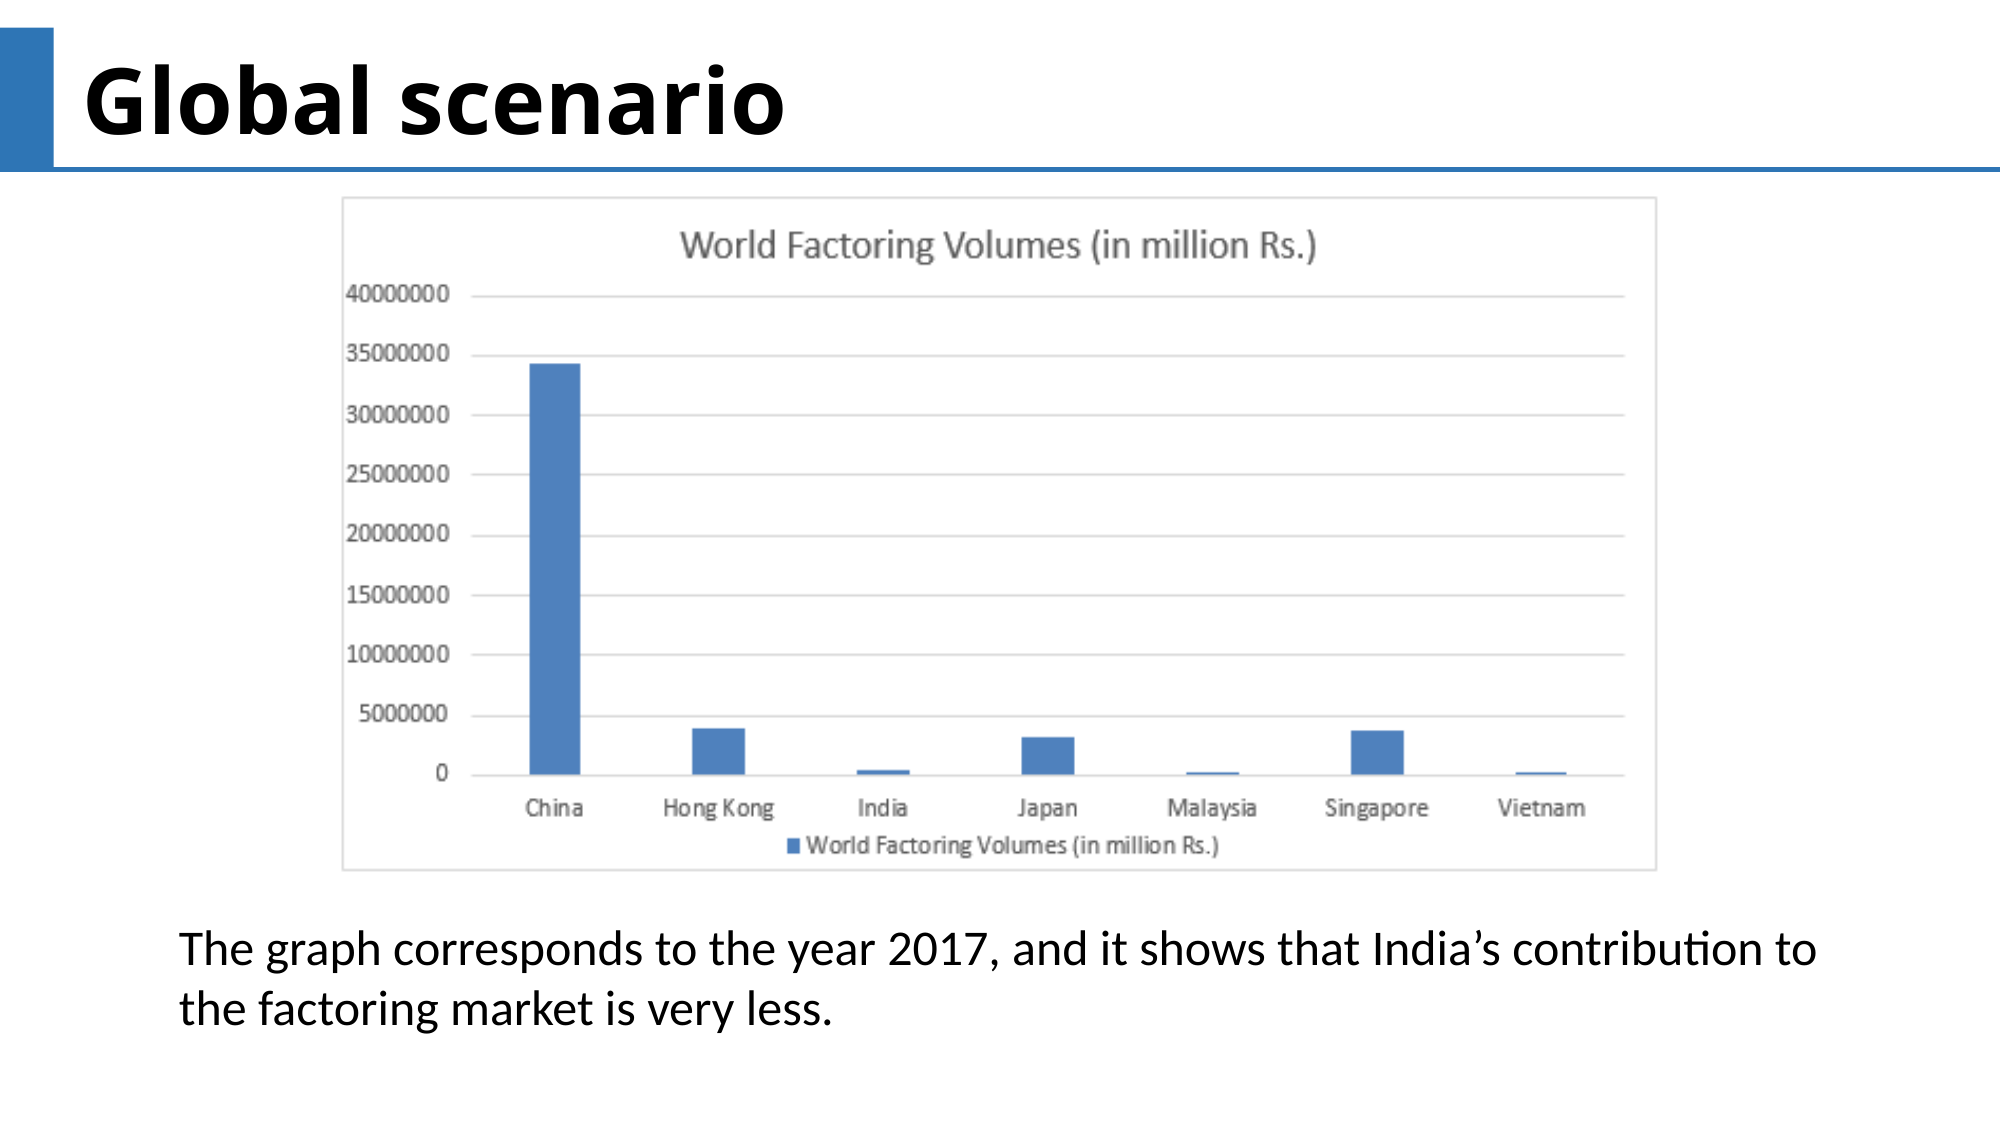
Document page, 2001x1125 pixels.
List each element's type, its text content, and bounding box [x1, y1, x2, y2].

text_box [0, 27, 54, 167]
picture [337, 195, 1662, 874]
text_box The graph corresponds to the year 2017, and it shows that India’s contribution to the factoring market is very less. [163, 900, 1836, 1068]
text_box Global scenario [67, 35, 1758, 162]
